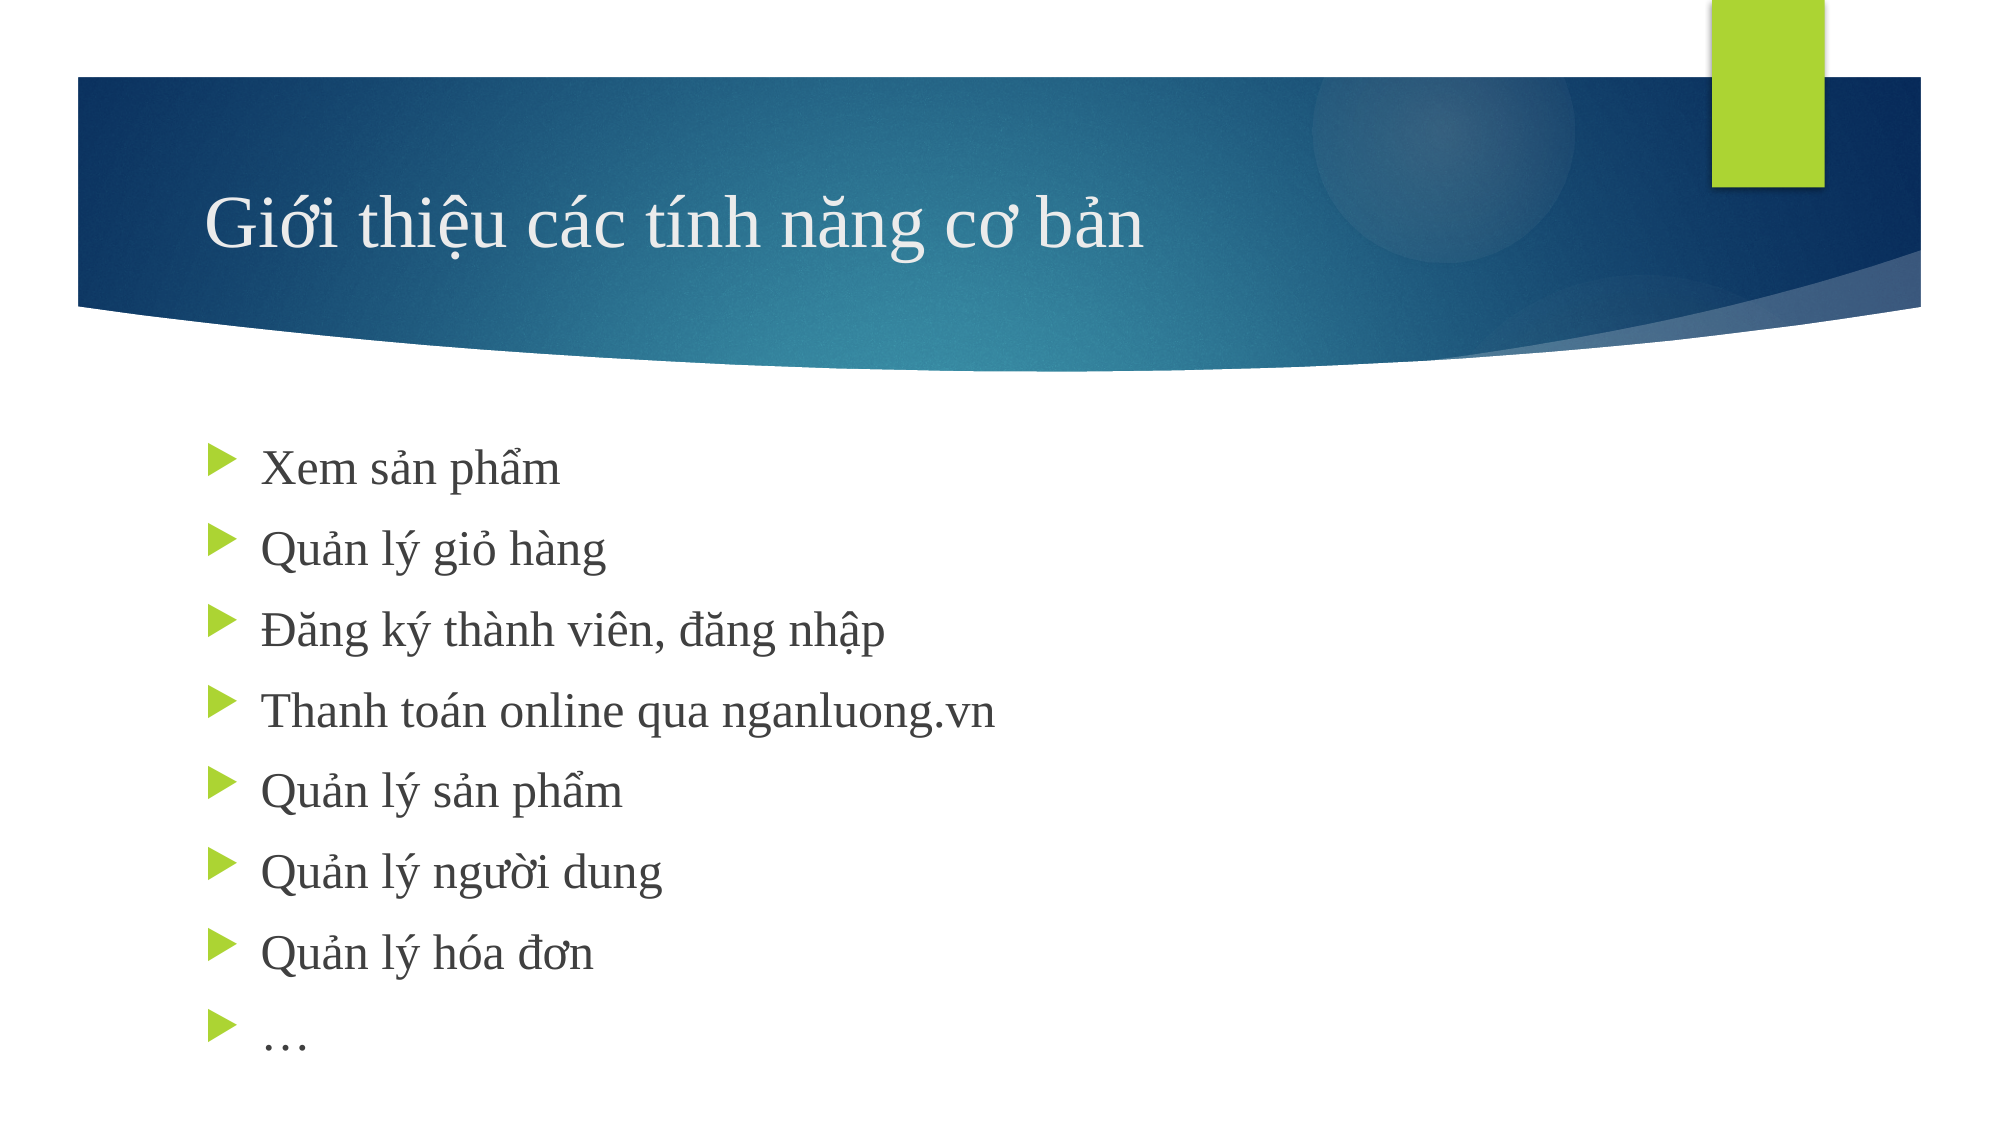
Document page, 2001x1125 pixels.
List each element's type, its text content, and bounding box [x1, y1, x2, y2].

list Xem sản phẩm Quản lý giỏ hàng Đăng ký thành viên, đăng nhập Thanh toán online qua nganluong.vn Quản lý sản phẩm Quản lý người dung Quản lý hóa đơn … [189, 427, 1627, 1078]
title Giới thiệu các tính năng cơ bản [189, 159, 1627, 276]
